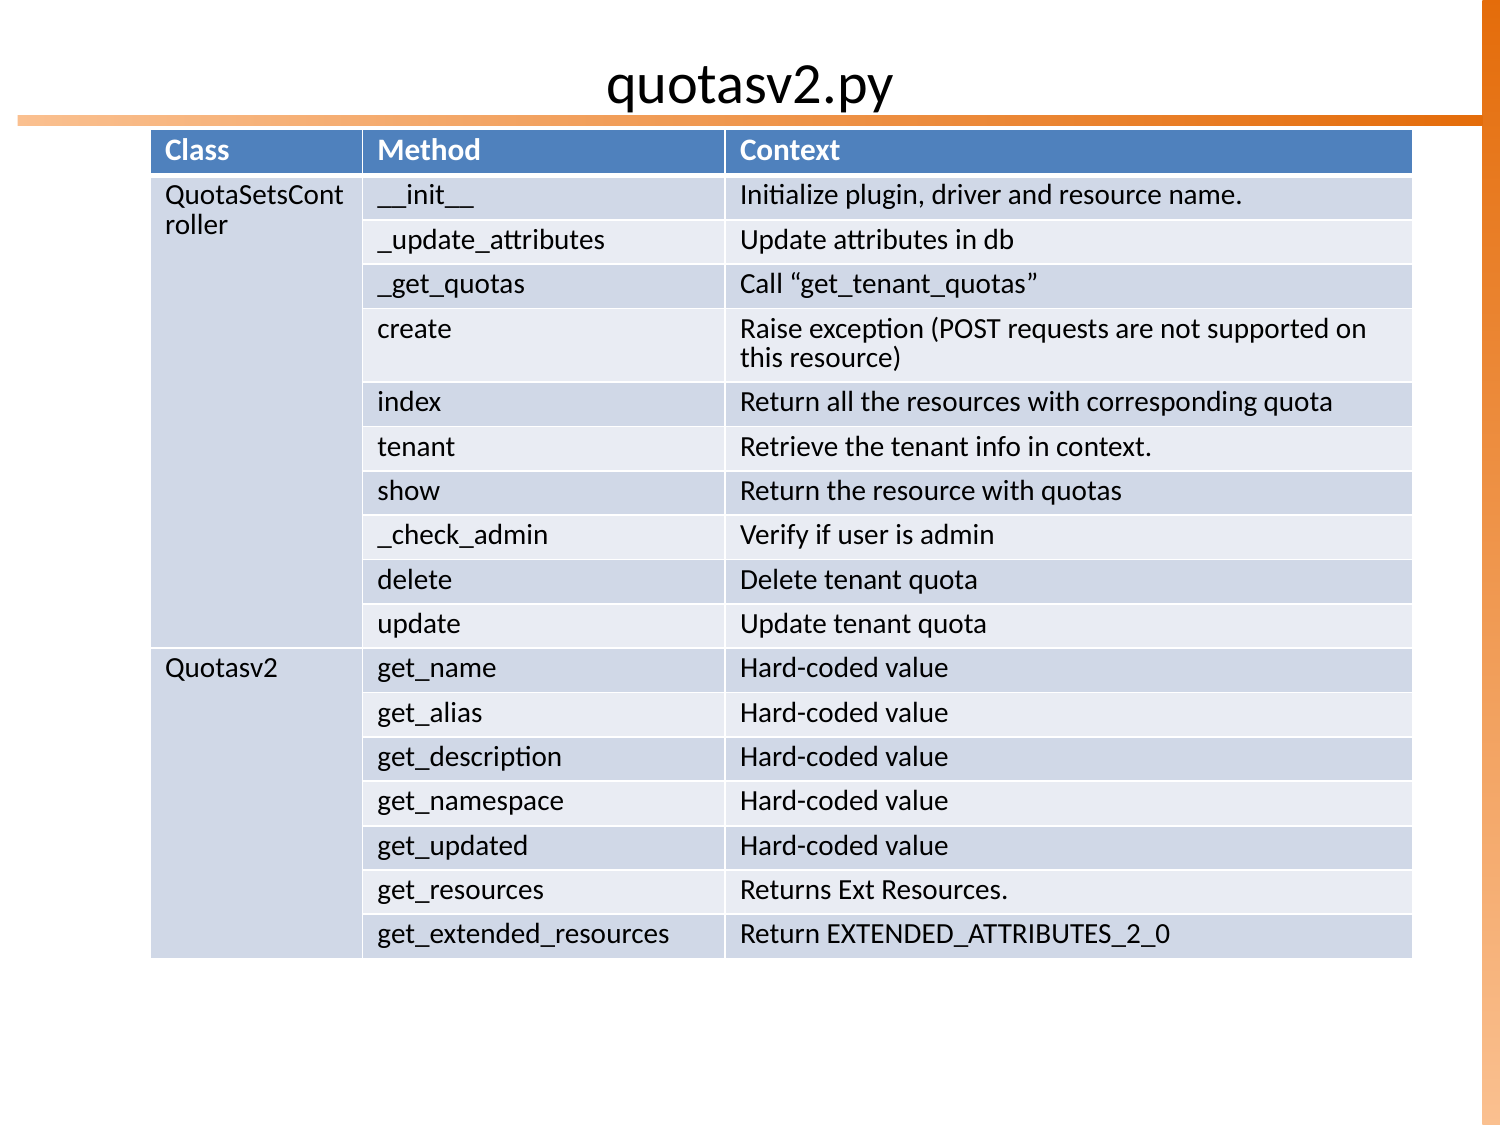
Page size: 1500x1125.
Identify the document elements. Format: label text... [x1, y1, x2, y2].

table_cell Update tenant quota [726, 605, 1412, 647]
table_header Method [363, 130, 724, 173]
table_cell get_description [363, 738, 724, 780]
table_cell Initialize plugin, driver and resource name. [726, 178, 1412, 219]
table_cell Raise exception (POST requests are not supported on this resource) [726, 309, 1412, 381]
table_cell Verify if user is admin [726, 516, 1412, 559]
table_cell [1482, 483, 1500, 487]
table_cell Hard-coded value [726, 827, 1412, 869]
table_cell Return the resource with quotas [726, 472, 1412, 514]
table_cell Retrieve the tenant info in context. [726, 427, 1412, 470]
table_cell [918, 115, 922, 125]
table_cell get_namespace [363, 782, 724, 825]
table_cell create [363, 309, 724, 381]
table_cell Delete tenant quota [726, 560, 1412, 603]
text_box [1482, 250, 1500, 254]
table_cell _update_attributes [363, 221, 724, 263]
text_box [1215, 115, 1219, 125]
table_cell Hard-coded value [726, 693, 1412, 736]
table_cell index [363, 383, 724, 426]
table_cell Returns Ext Resources. [726, 871, 1412, 913]
table_cell delete [363, 560, 724, 603]
table_cell get_updated [363, 827, 724, 869]
table_cell QuotaSetsController [151, 178, 362, 647]
table_cell Return all the resources with corresponding quota [726, 383, 1412, 426]
table_cell get_alias [363, 693, 724, 736]
table_cell Return EXTENDED_ATTRIBUTES_2_0 [726, 915, 1412, 958]
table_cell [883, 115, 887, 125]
table_cell tenant [363, 427, 724, 470]
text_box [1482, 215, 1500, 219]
table_header Class [151, 130, 362, 173]
table_cell Hard-coded value [726, 782, 1412, 825]
table_cell _get_quotas [363, 265, 724, 308]
table_cell Hard-coded value [726, 649, 1412, 692]
table_cell [889, 115, 893, 125]
table_cell __init__ [363, 178, 724, 219]
table_cell Update attributes in db [726, 221, 1412, 263]
table_cell _check_admin [363, 516, 724, 559]
table_cell Quotasv2 [151, 649, 362, 958]
text_box quotasv2.py [74, 37, 1425, 105]
table_cell Hard-coded value [726, 738, 1412, 780]
table_cell get_name [363, 649, 724, 692]
table_cell get_extended_resources [363, 915, 724, 958]
table_header Context [726, 130, 1412, 173]
table_cell update [363, 605, 724, 647]
table_cell show [363, 472, 724, 514]
table_cell Call “get_tenant_quotas” [726, 265, 1412, 308]
table_cell get_resources [363, 871, 724, 913]
